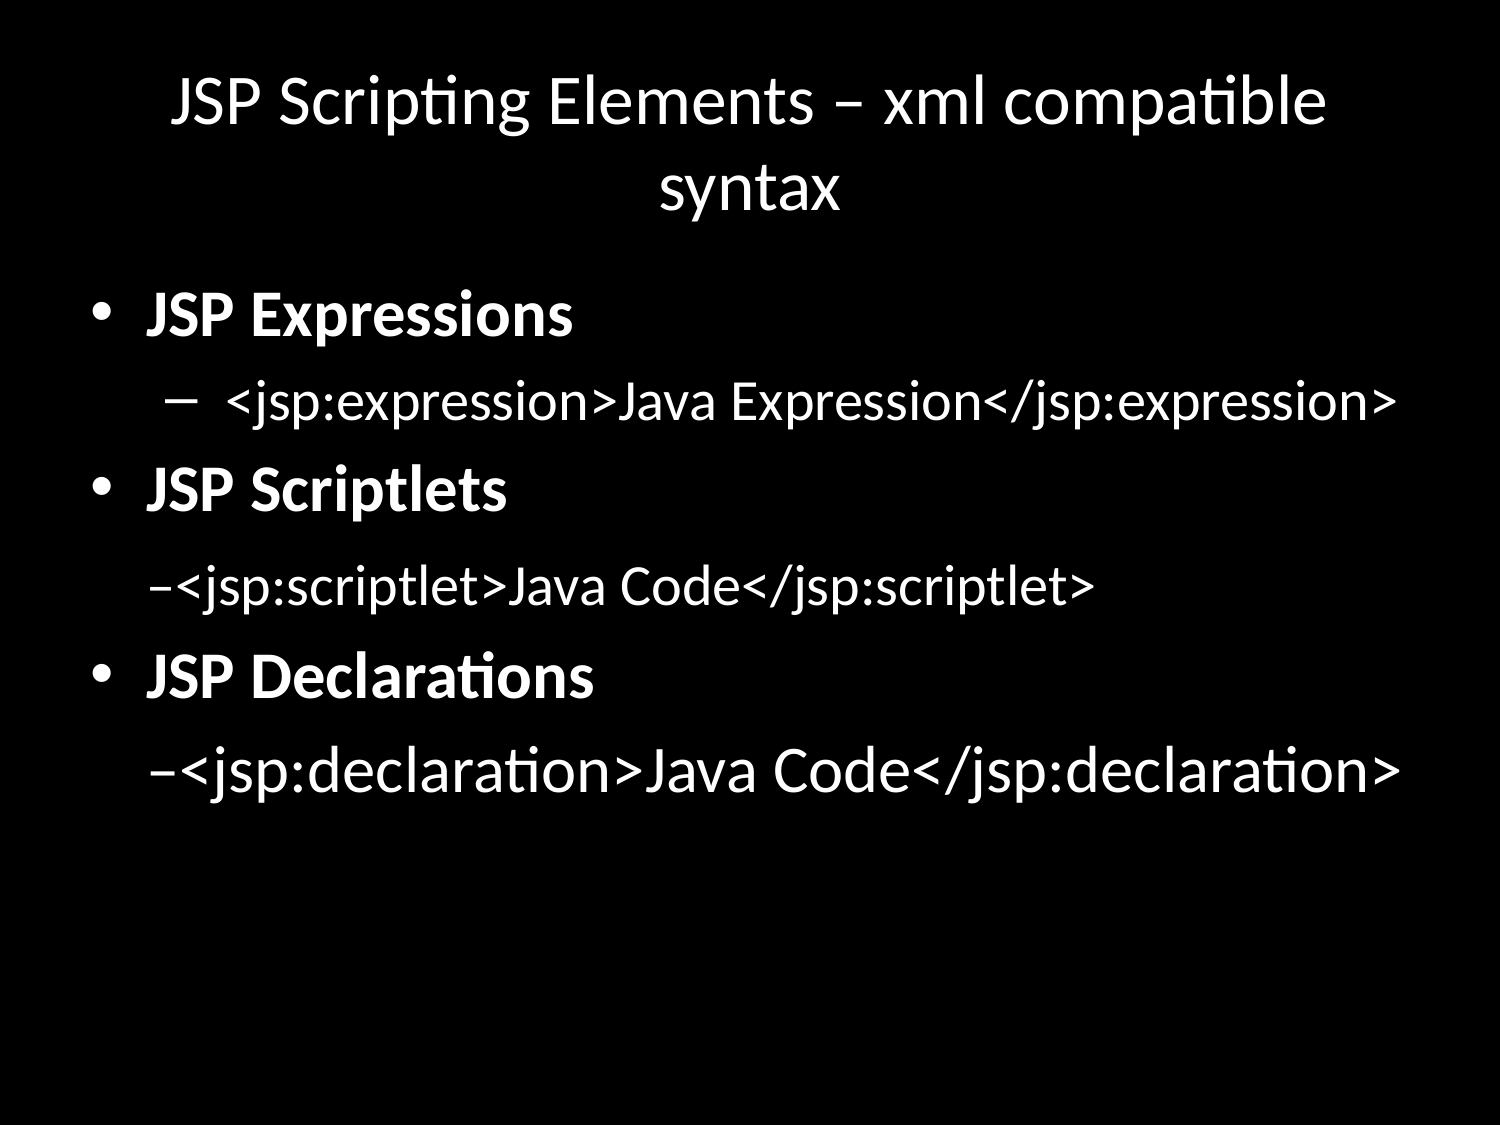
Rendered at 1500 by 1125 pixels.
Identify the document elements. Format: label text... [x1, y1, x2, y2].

list JSP Expressions <jsp:expression>Java Expression</jsp:expression> JSP Scriptlets –<jsp:scriptlet>Java Code</jsp:scriptlet> JSP Declarations –<jsp:declaration>Java Code</jsp:declaration> [75, 262, 1425, 1005]
title JSP Scripting Elements – xml compatible syntax [75, 45, 1425, 233]
